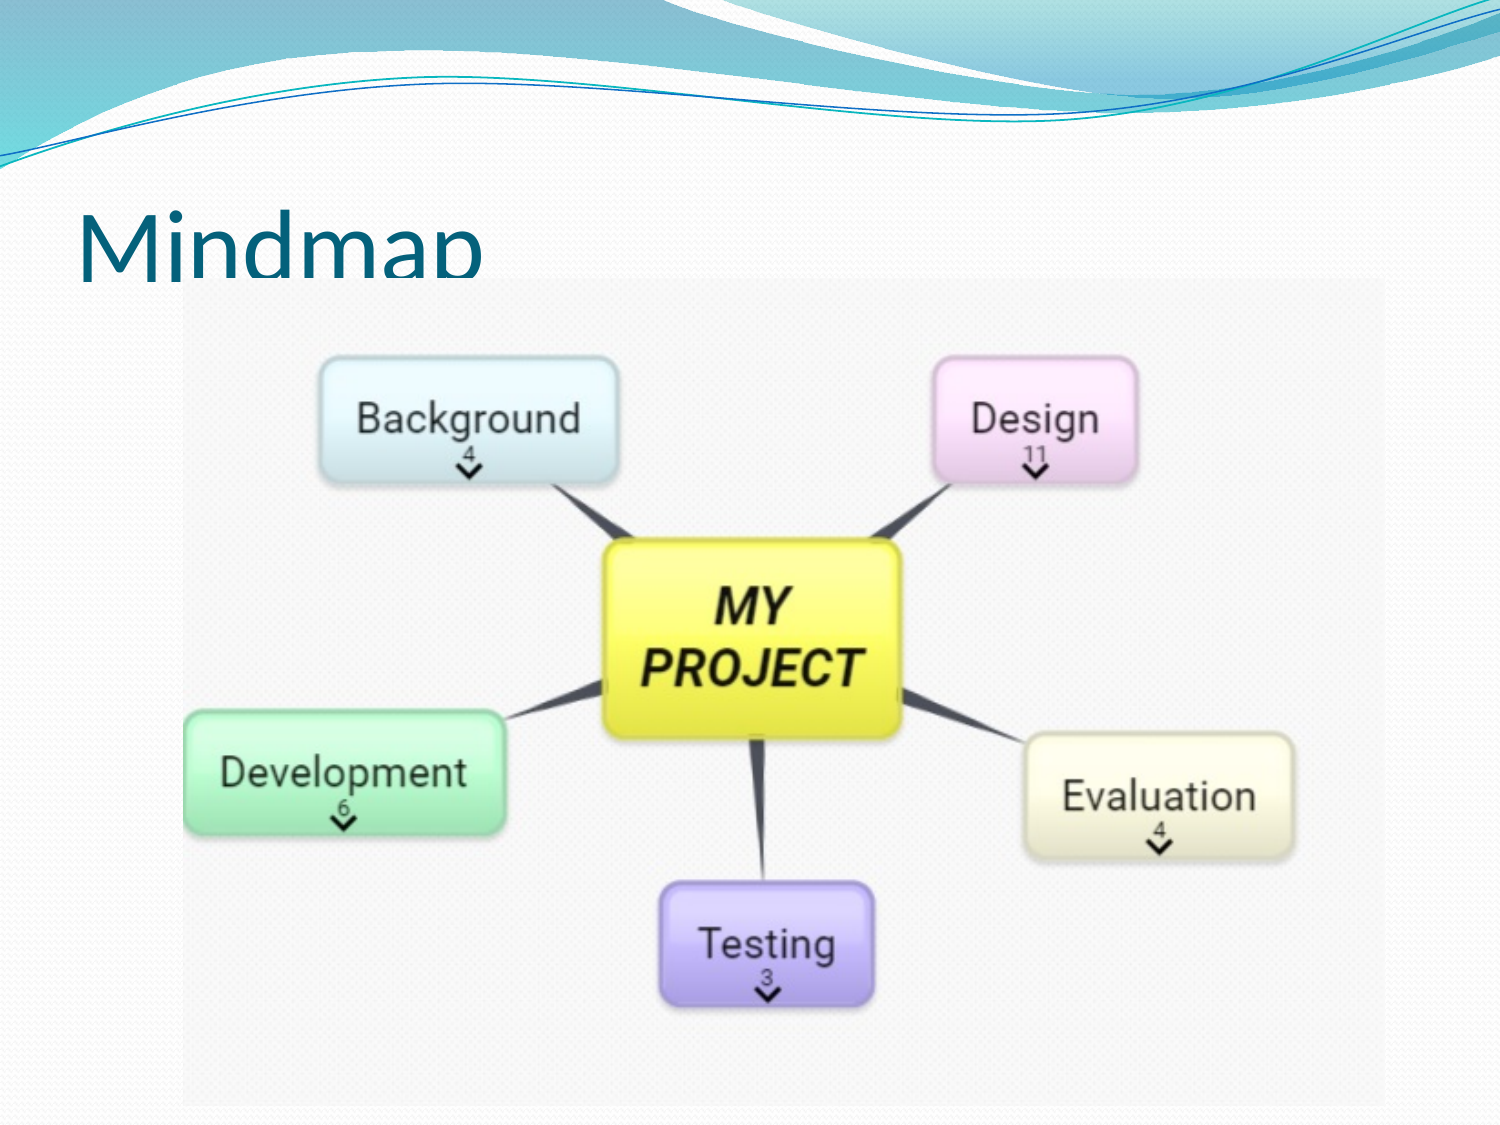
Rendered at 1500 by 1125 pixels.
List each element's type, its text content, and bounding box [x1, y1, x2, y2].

picture [182, 278, 1386, 1106]
title Mindmap [75, 115, 1425, 303]
